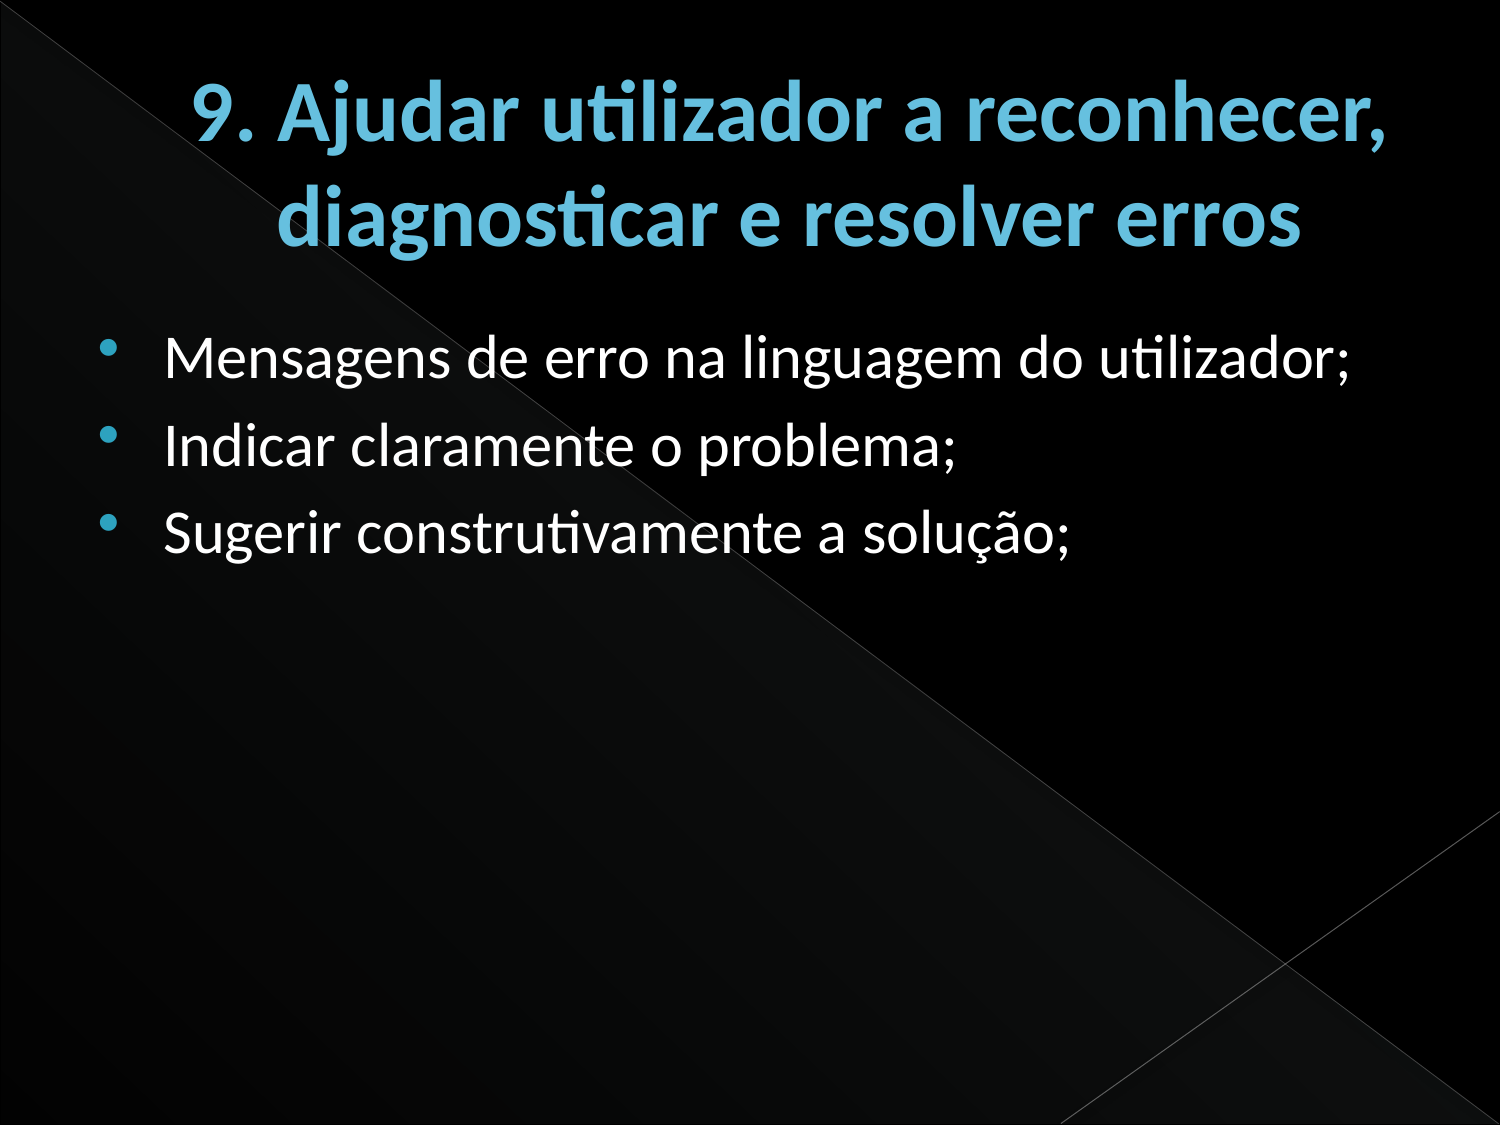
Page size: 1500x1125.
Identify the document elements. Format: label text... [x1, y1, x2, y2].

list Mensagens de erro na linguagem do utilizador; Indicar claramente o problema; Sugerir construtivamente a solução; [75, 308, 1425, 1059]
title 9. Ajudar utilizador a reconhecer, diagnosticar e resolver erros [0, 43, 1500, 274]
